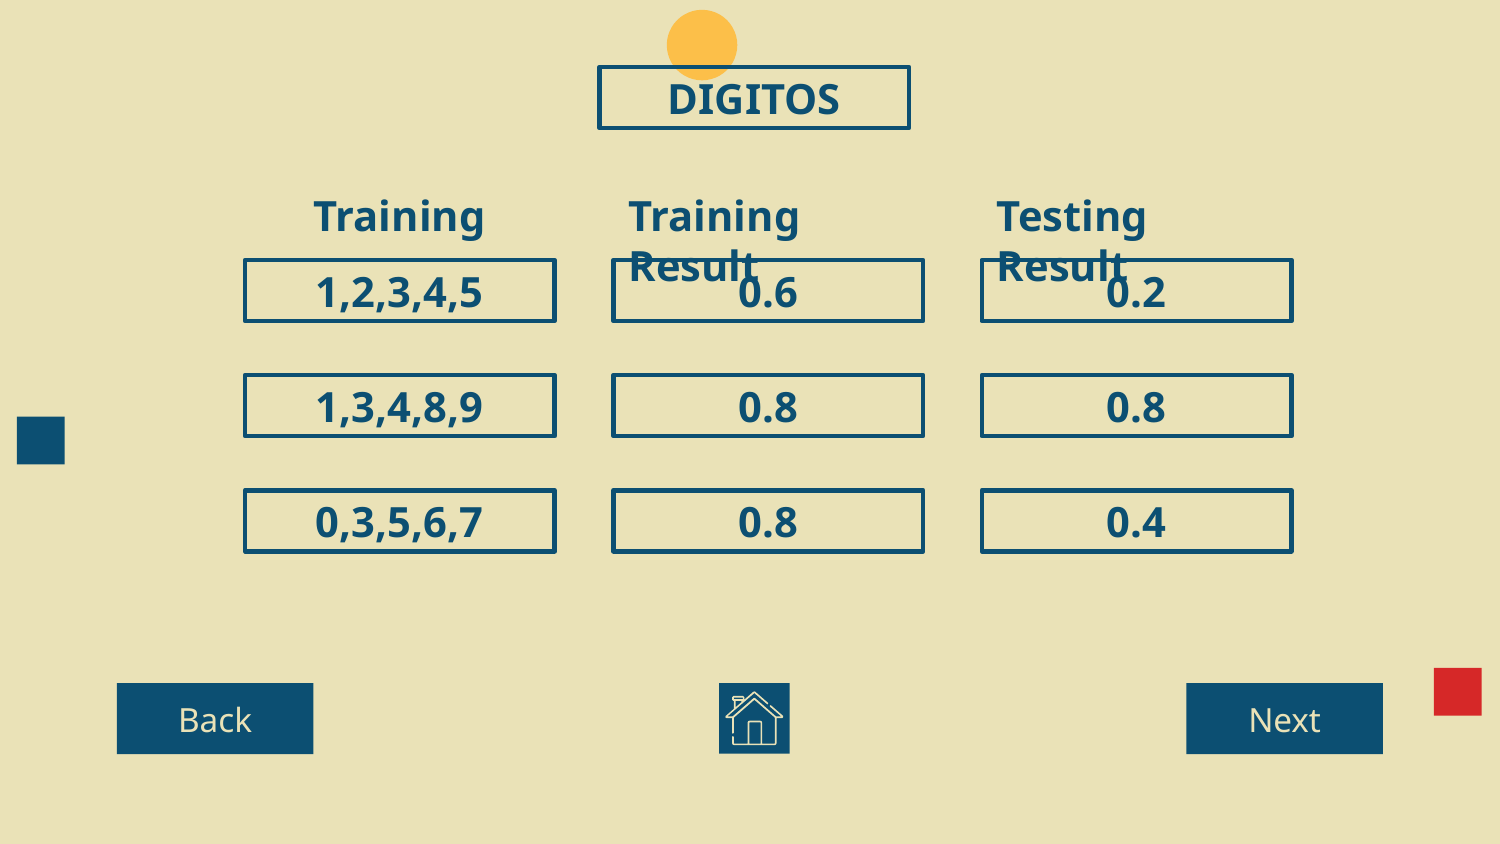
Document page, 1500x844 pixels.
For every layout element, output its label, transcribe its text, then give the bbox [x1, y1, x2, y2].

text_box Training Result [613, 174, 924, 229]
text_box Back [116, 683, 314, 755]
text_box 1,2,3,4,5 [245, 260, 555, 321]
text_box 0.8 [613, 375, 924, 437]
text_box Testing Result [981, 174, 1292, 229]
text_box DIGITOS [599, 67, 910, 129]
text_box 0.8 [613, 490, 924, 552]
text_box Training [269, 174, 531, 229]
text_box 0.2 [981, 260, 1292, 321]
text_box [725, 691, 784, 746]
text_box [719, 683, 790, 754]
text_box 0,3,5,6,7 [245, 490, 555, 552]
text_box Next [1186, 683, 1383, 755]
text_box 0.6 [613, 260, 924, 321]
text_box 0.8 [981, 375, 1292, 437]
text_box 1,3,4,8,9 [245, 375, 555, 437]
text_box 0.4 [981, 490, 1292, 552]
